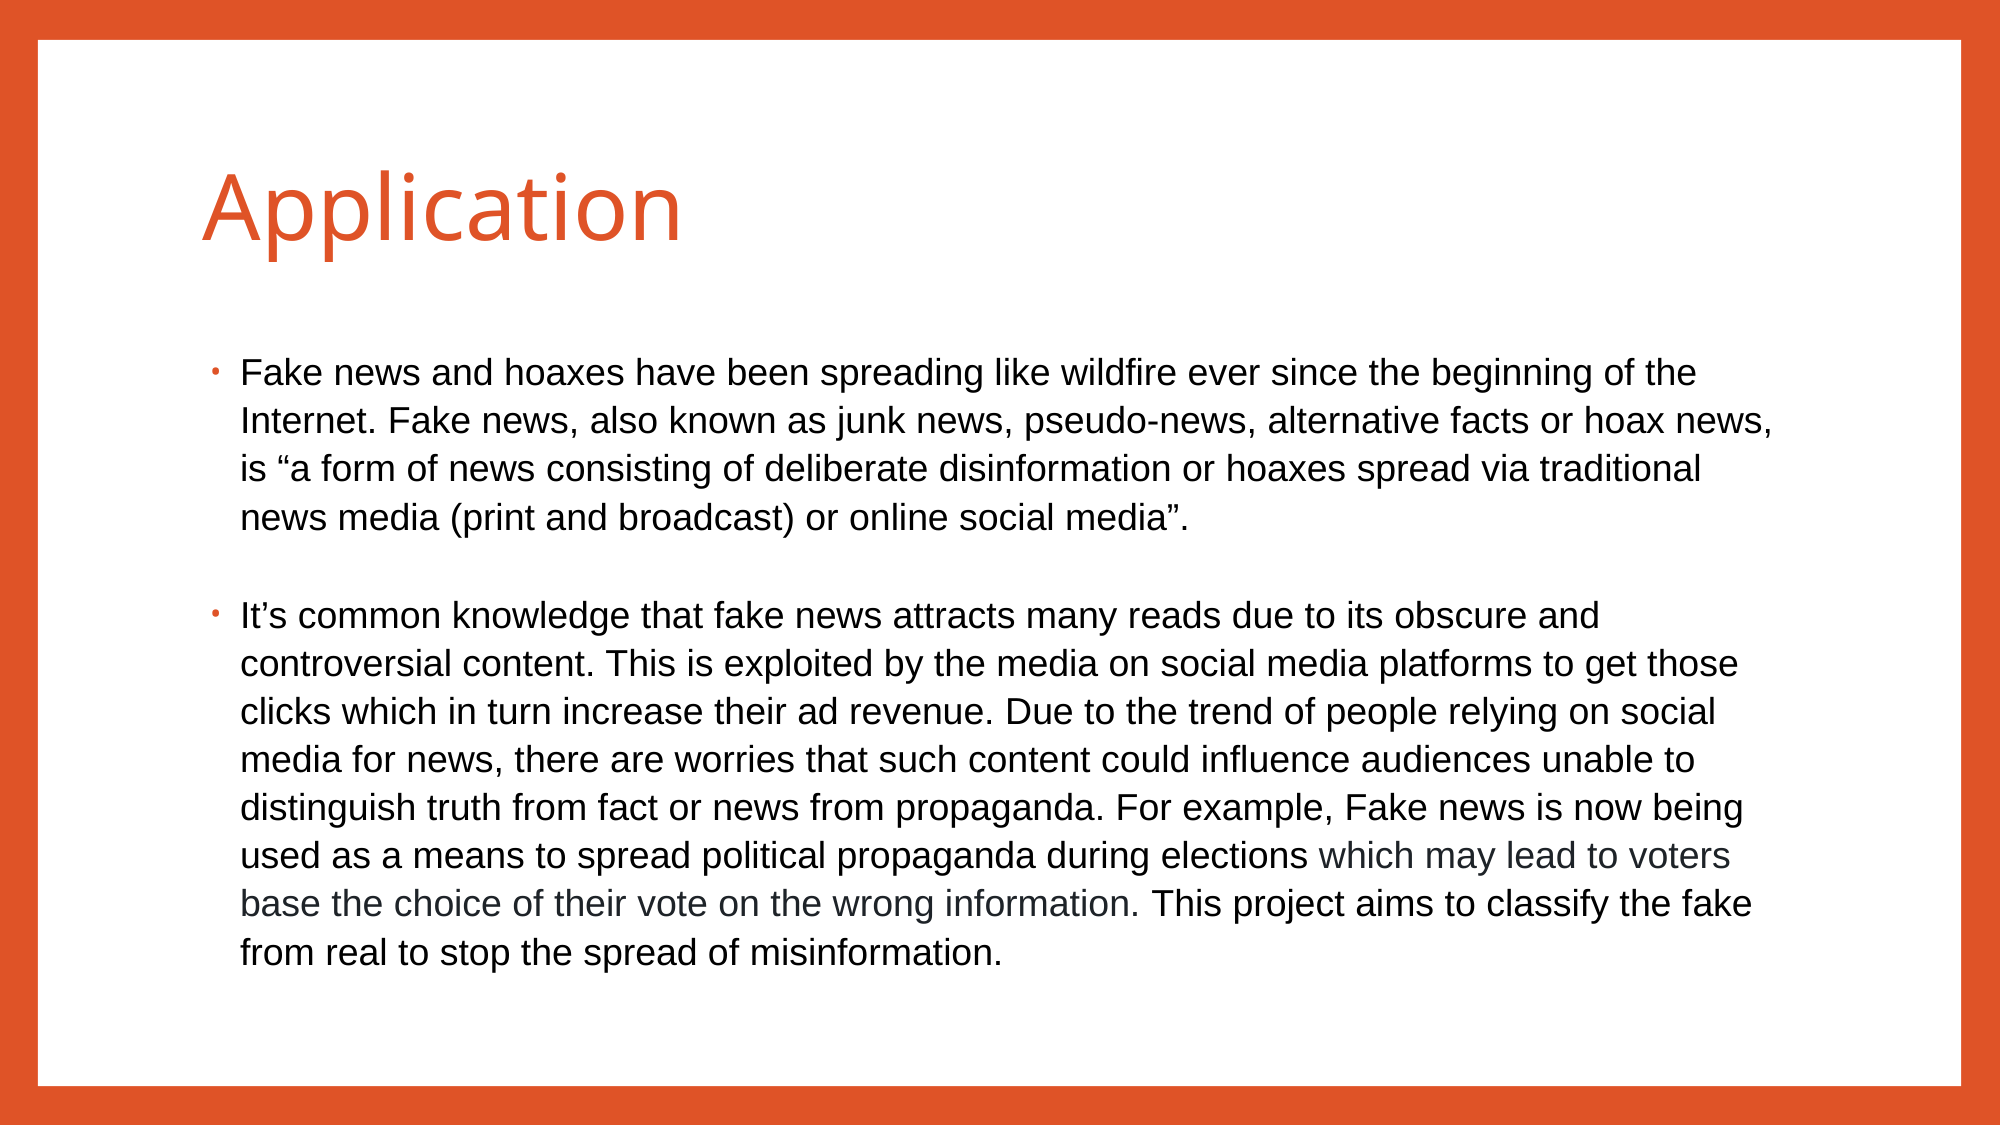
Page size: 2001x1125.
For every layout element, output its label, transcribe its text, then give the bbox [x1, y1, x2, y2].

title Application [187, 99, 1808, 323]
list Fake news and hoaxes have been spreading like wildfire ever since the beginning of the Internet. Fake news, also known as junk news, pseudo-news, alternative facts or hoax news, is “a form of news consisting of deliberate disinformation or hoaxes spread via traditional news media (print and broadcast) or online social media”. It’s common knowledge that fake news attracts many reads due to its obscure and controversial content. This is exploited by the media on social media platforms to get those clicks which in turn increase their ad revenue. Due to the trend of people relying on social media for news, there are worries that such content could influence audiences unable to distinguish truth from fact or news from propaganda. For example, Fake news is now being used as a means to spread political propaganda during elections which may lead to voters base the choice of their vote on the wrong information. This project aims to classify the fake from real to stop the spread of misinformation. [187, 337, 1808, 1000]
